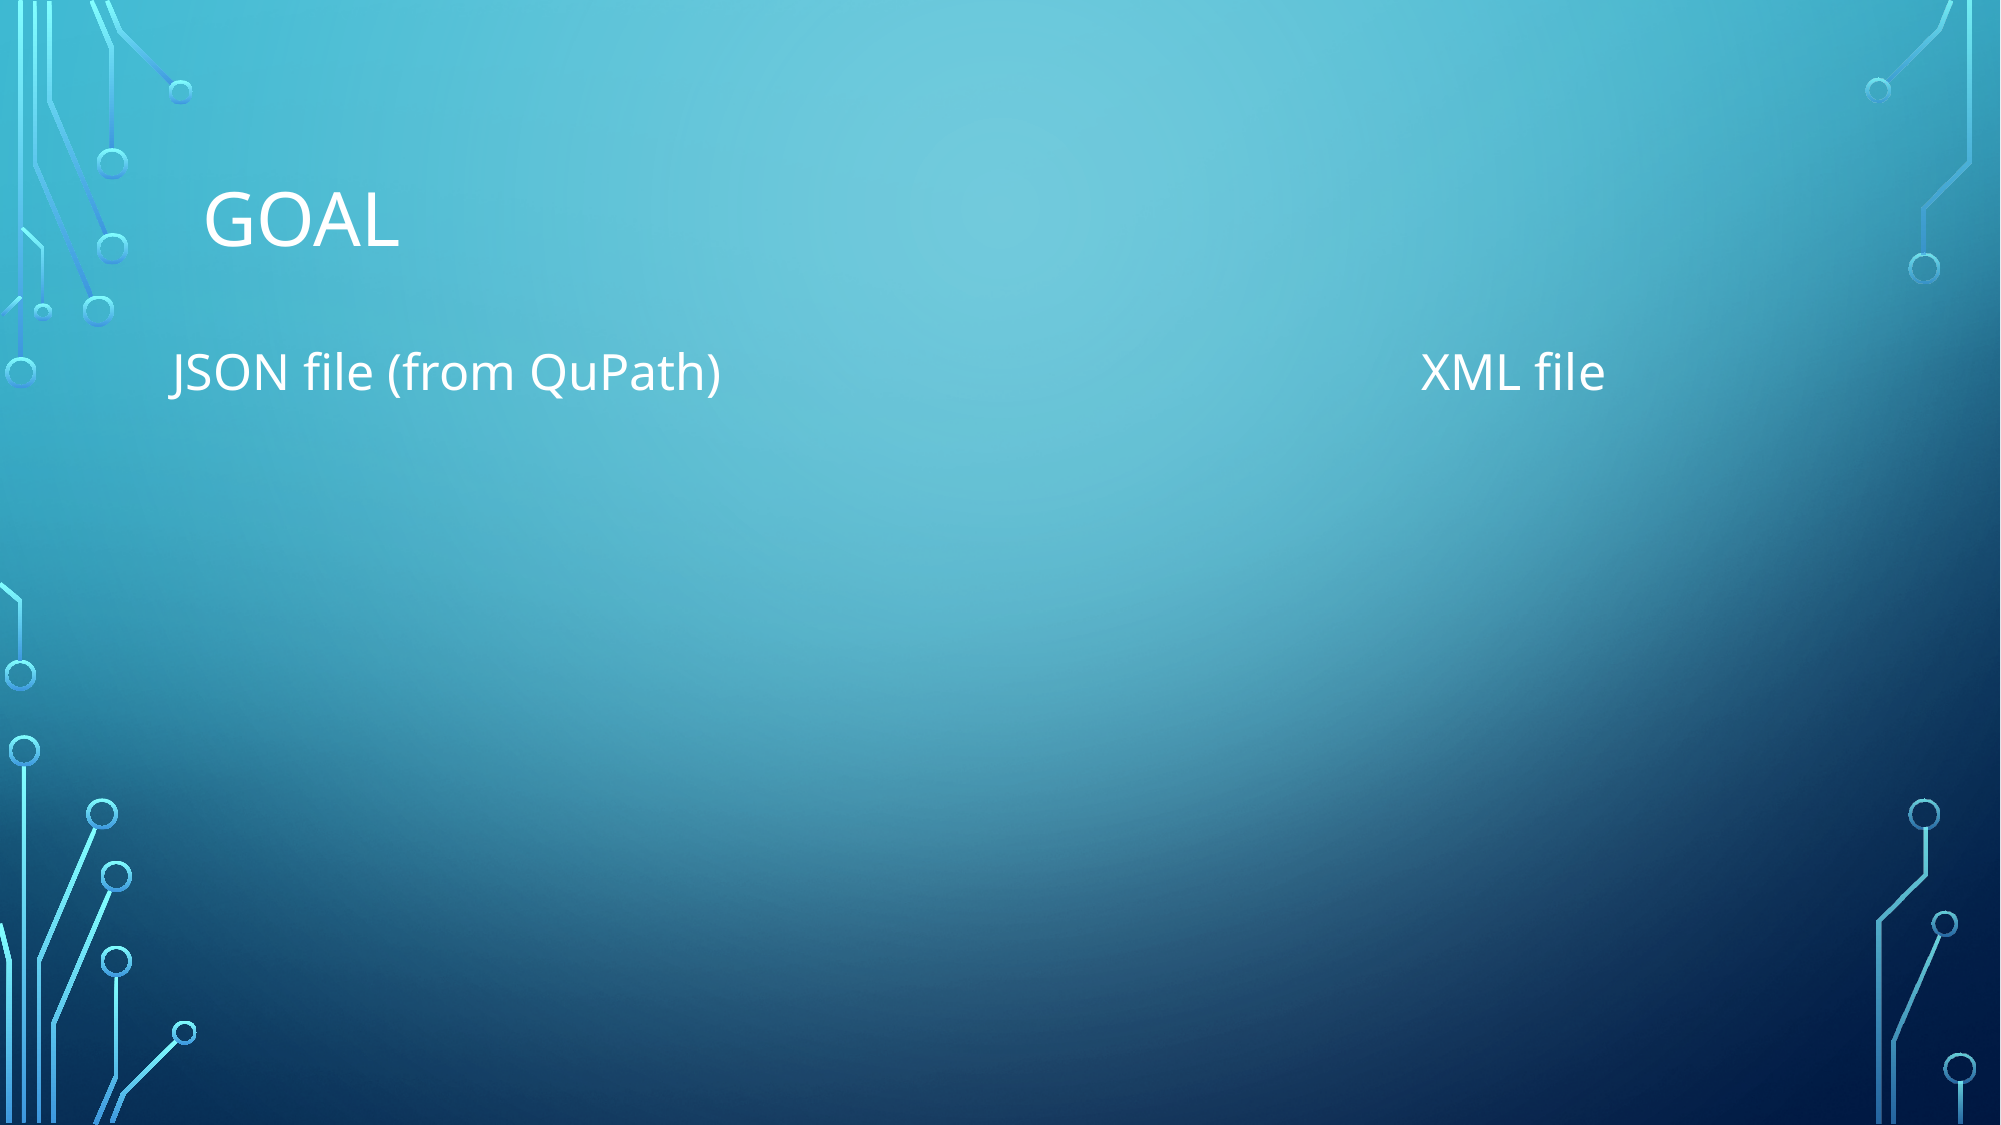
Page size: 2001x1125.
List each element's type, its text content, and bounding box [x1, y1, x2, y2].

text_box JSON file (from QuPath) [157, 333, 737, 408]
text_box XML file [1406, 333, 1622, 408]
title goal [187, 101, 1813, 344]
